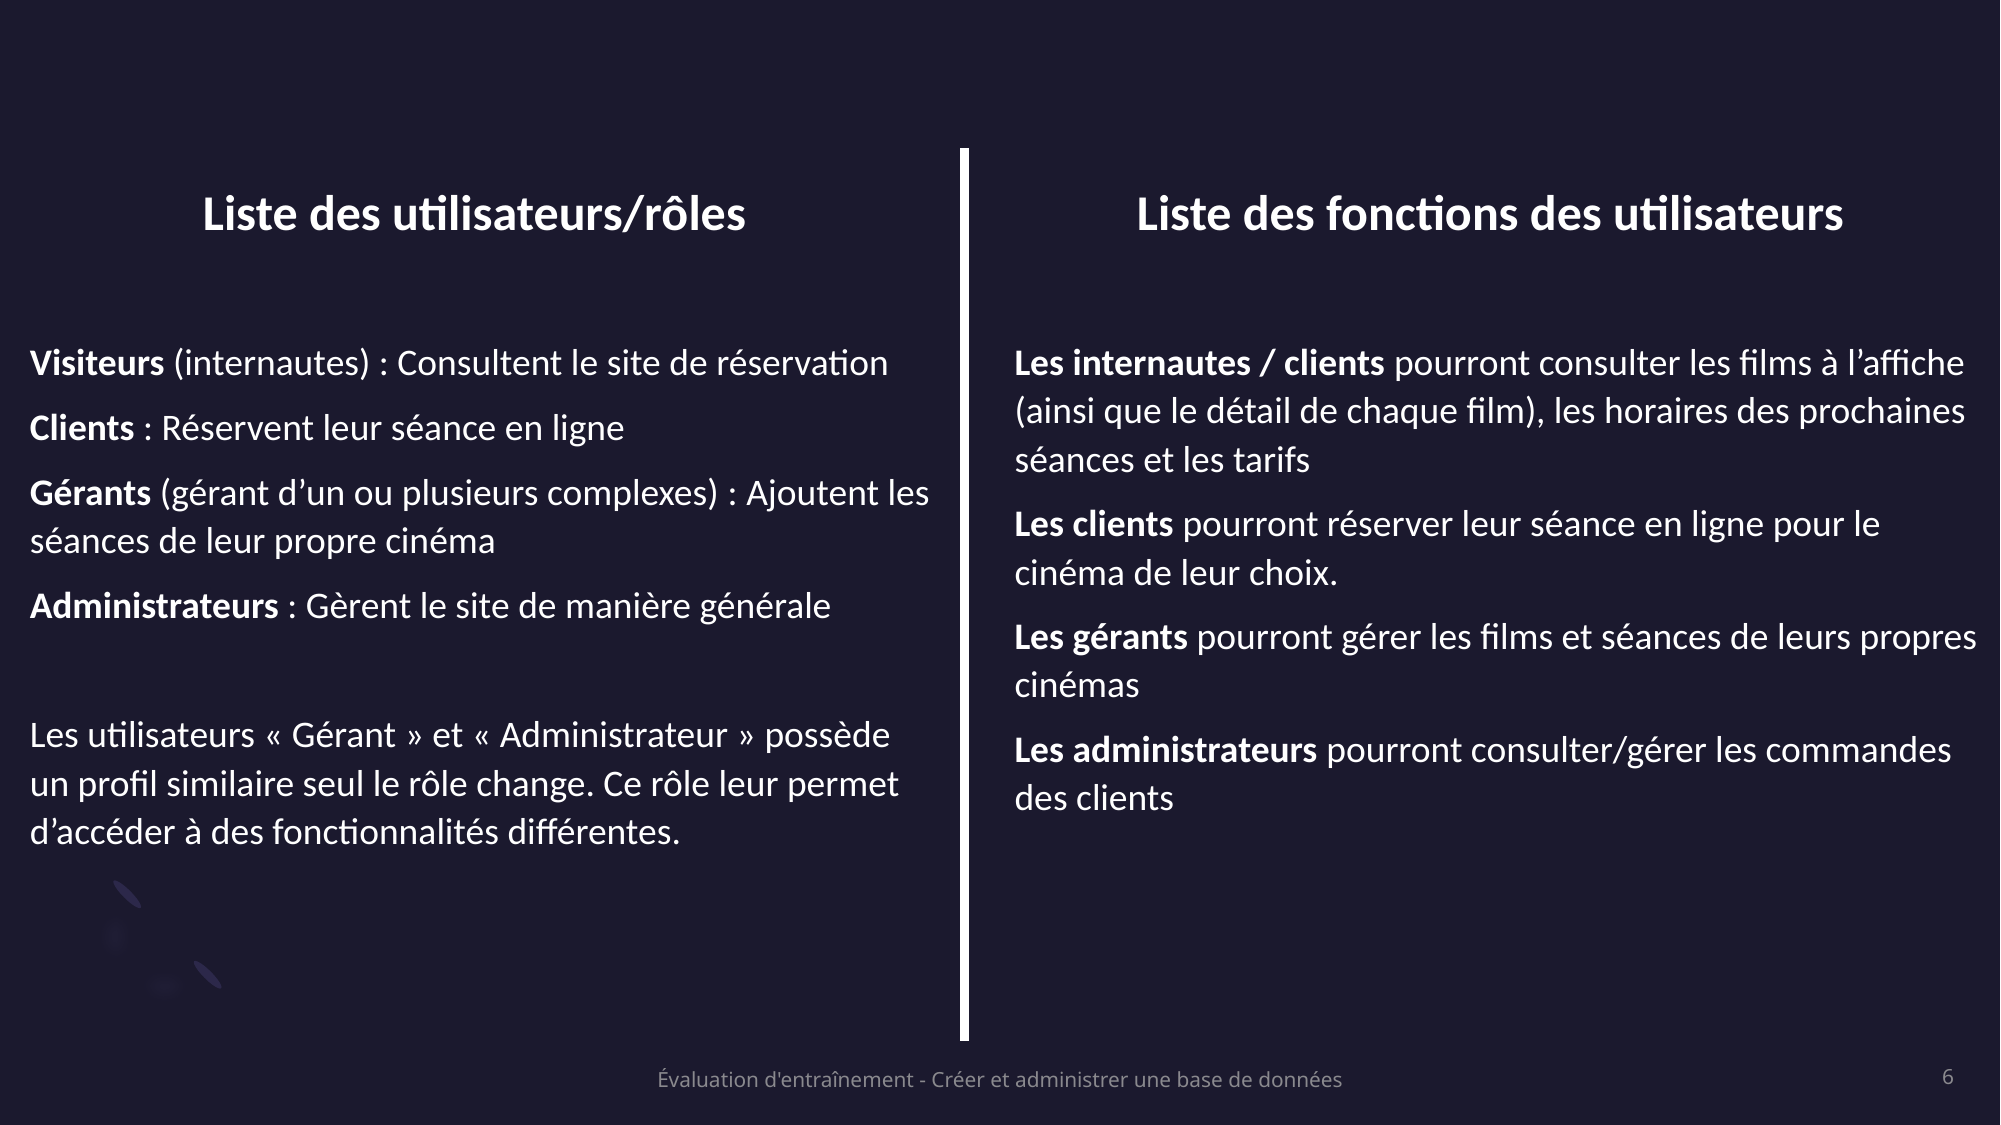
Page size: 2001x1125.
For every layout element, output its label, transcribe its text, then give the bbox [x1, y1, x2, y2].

text_box Liste des fonctions des utilisateurs [981, 168, 2000, 248]
text_box Visiteurs (internautes) : Consultent le site de réservation Clients : Réservent leur séance en ligne Gérants (gérant d’un ou plusieurs complexes) : Ajoutent les séances de leur propre cinéma Administrateurs : Gèrent le site de manière générale Les utilisateurs « Gérant » et « Administrateur » possède un profil similaire seul le rôle change. Ce rôle leur permet d’accéder à des fonctionnalités différentes. [14, 327, 948, 924]
text_box Les internautes / clients pourront consulter les films à l’affiche (ainsi que le détail de chaque film), les horaires des prochaines séances et les tarifs Les clients pourront réserver leur séance en ligne pour le cinéma de leur choix. Les gérants pourront gérer les films et séances de leurs propres cinémas Les administrateurs pourront consulter/gérer les commandes des clients [999, 327, 2000, 826]
footer Évaluation d'entraînement - Créer et administrer une base de données [0, 1053, 2000, 1106]
text_box Liste des utilisateurs/rôles [0, 168, 960, 248]
